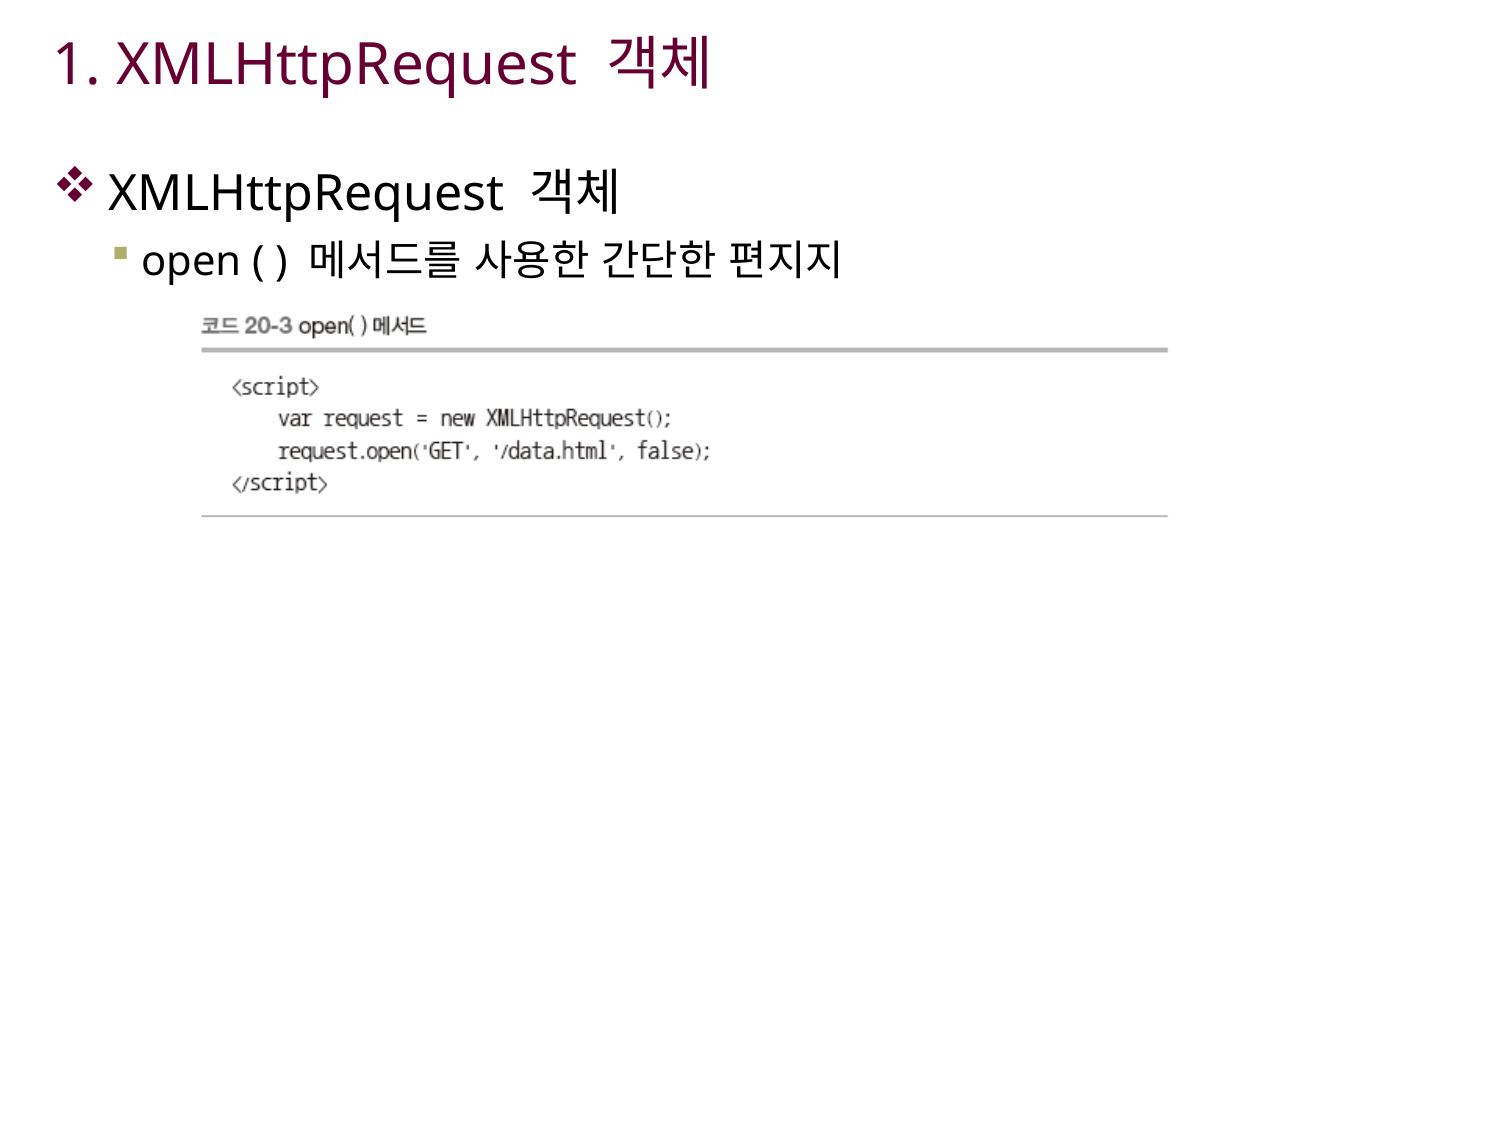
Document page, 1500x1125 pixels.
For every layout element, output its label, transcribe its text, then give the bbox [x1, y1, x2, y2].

list XMLHttpRequest 객체 open ( ) 메서드를 사용한 간단한 편지지 [37, 152, 1463, 1091]
title 1. XMLHttpRequest 객체 [37, 13, 1278, 109]
picture [194, 312, 1177, 526]
